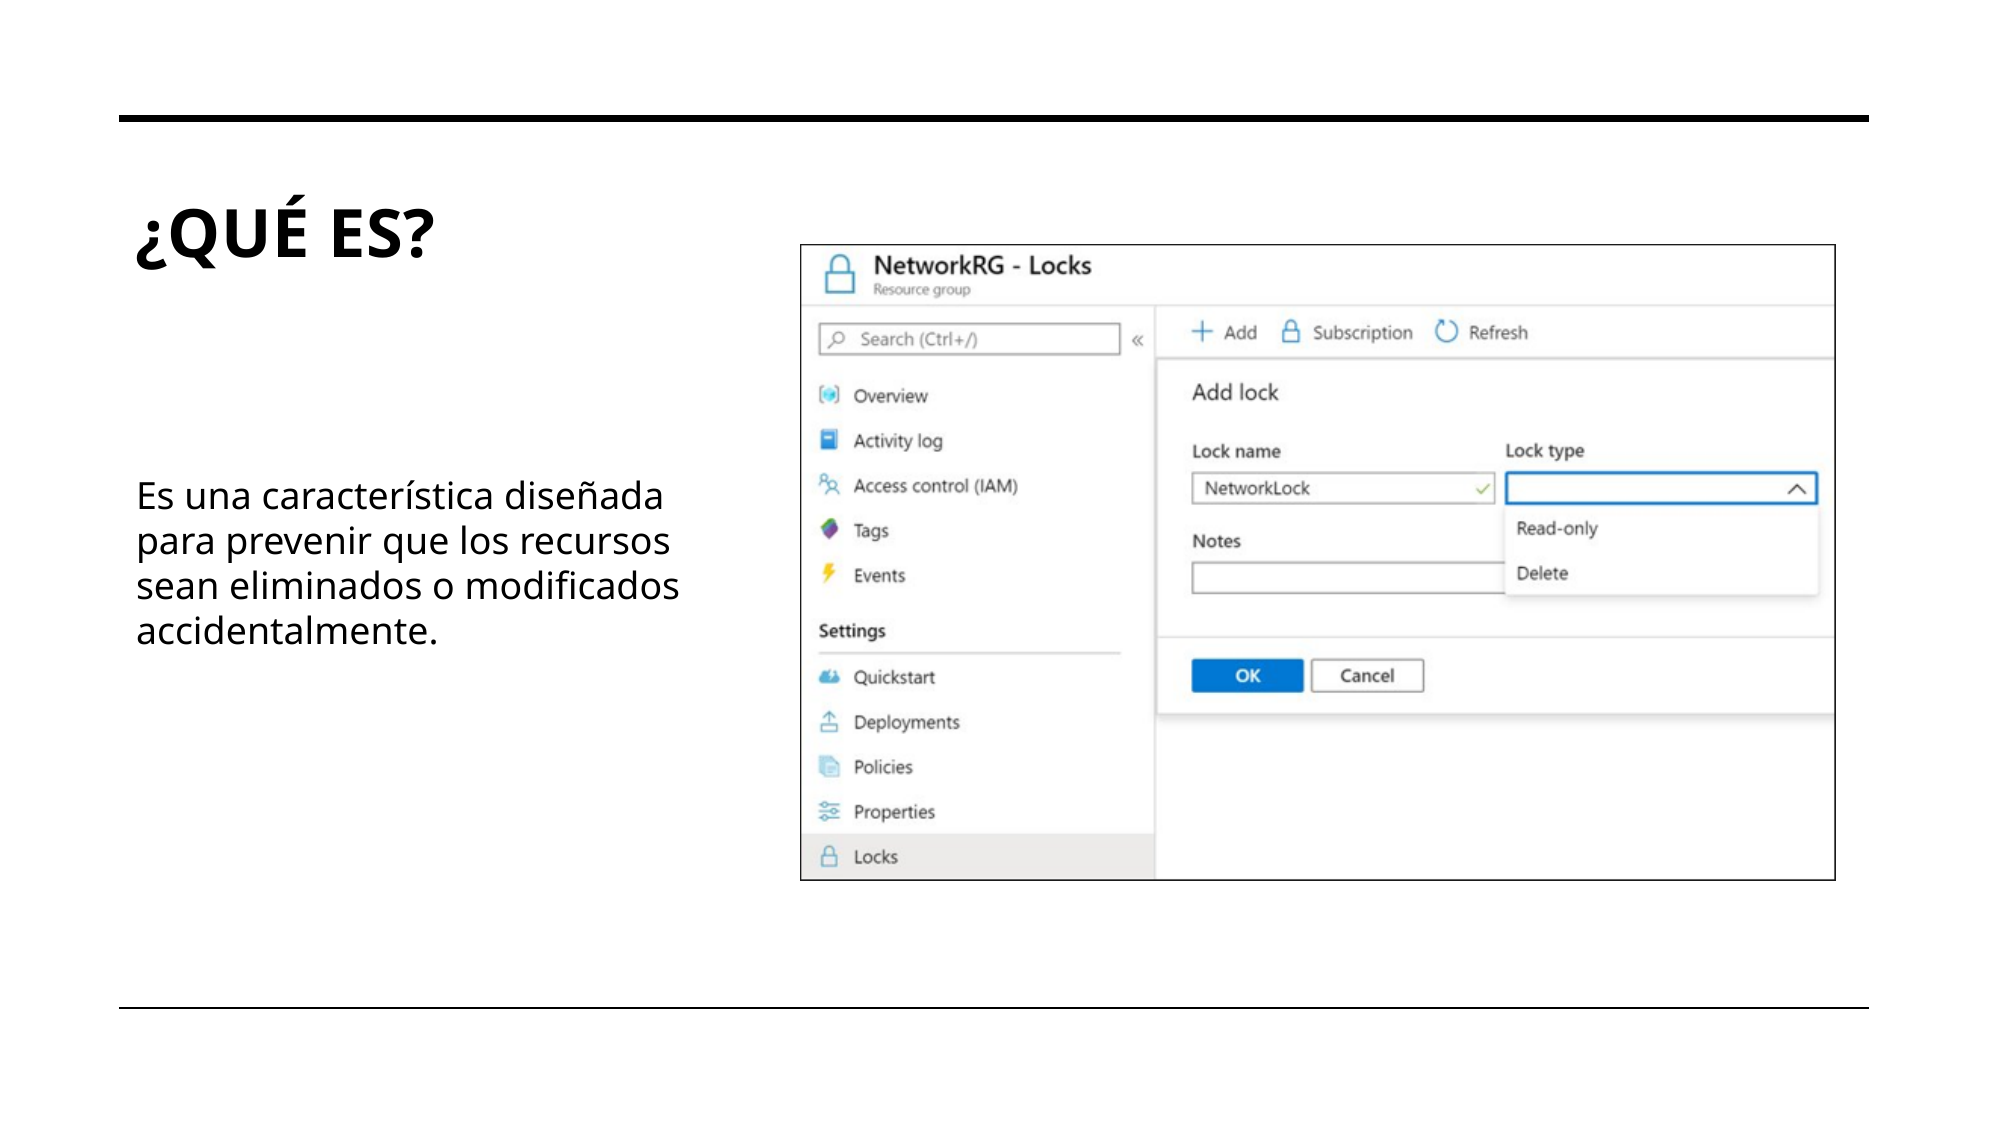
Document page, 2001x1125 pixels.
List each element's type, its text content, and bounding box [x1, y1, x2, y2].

picture [800, 244, 1836, 881]
text_box ¿QUÉ ES? [120, 160, 1902, 279]
subtitle [129, 342, 800, 784]
text_box Es una característica diseñada para prevenir que los recursos sean eliminados o modificados accidentalmente. [121, 464, 721, 660]
